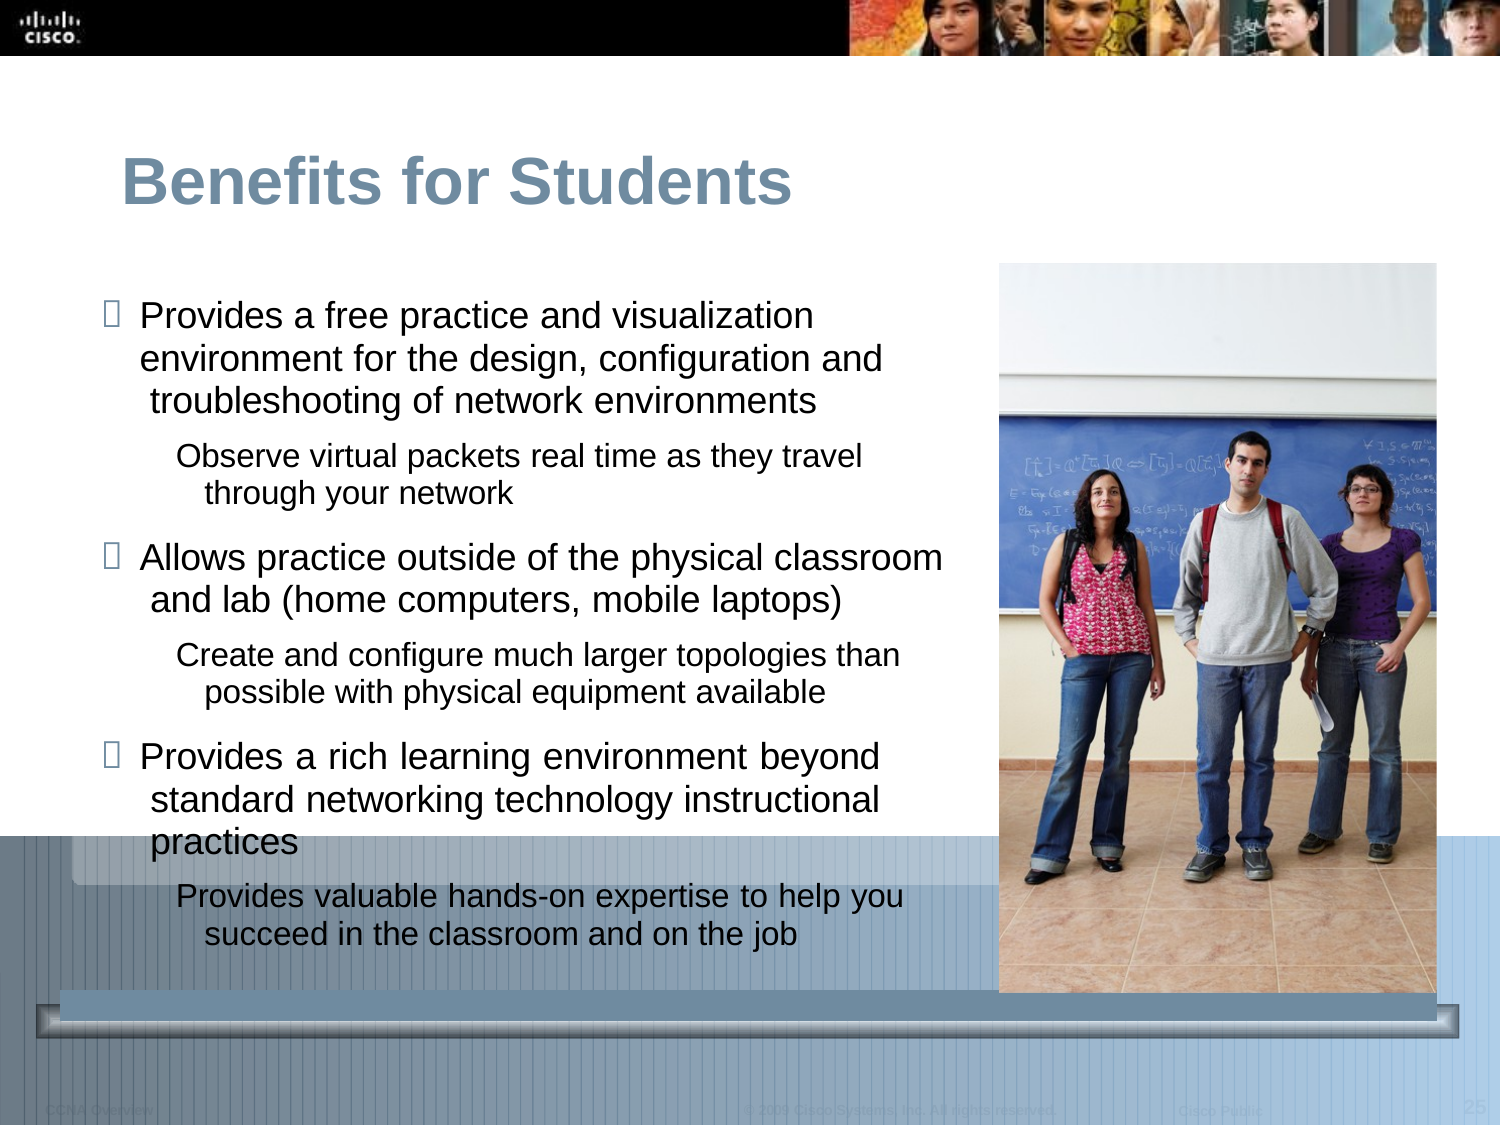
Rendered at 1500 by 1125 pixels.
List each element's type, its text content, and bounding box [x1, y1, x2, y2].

text_box [999, 262, 1437, 276]
text_box [0, 0, 1500, 56]
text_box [0, 278, 1500, 1125]
title Benefits for Students [118, 136, 798, 276]
